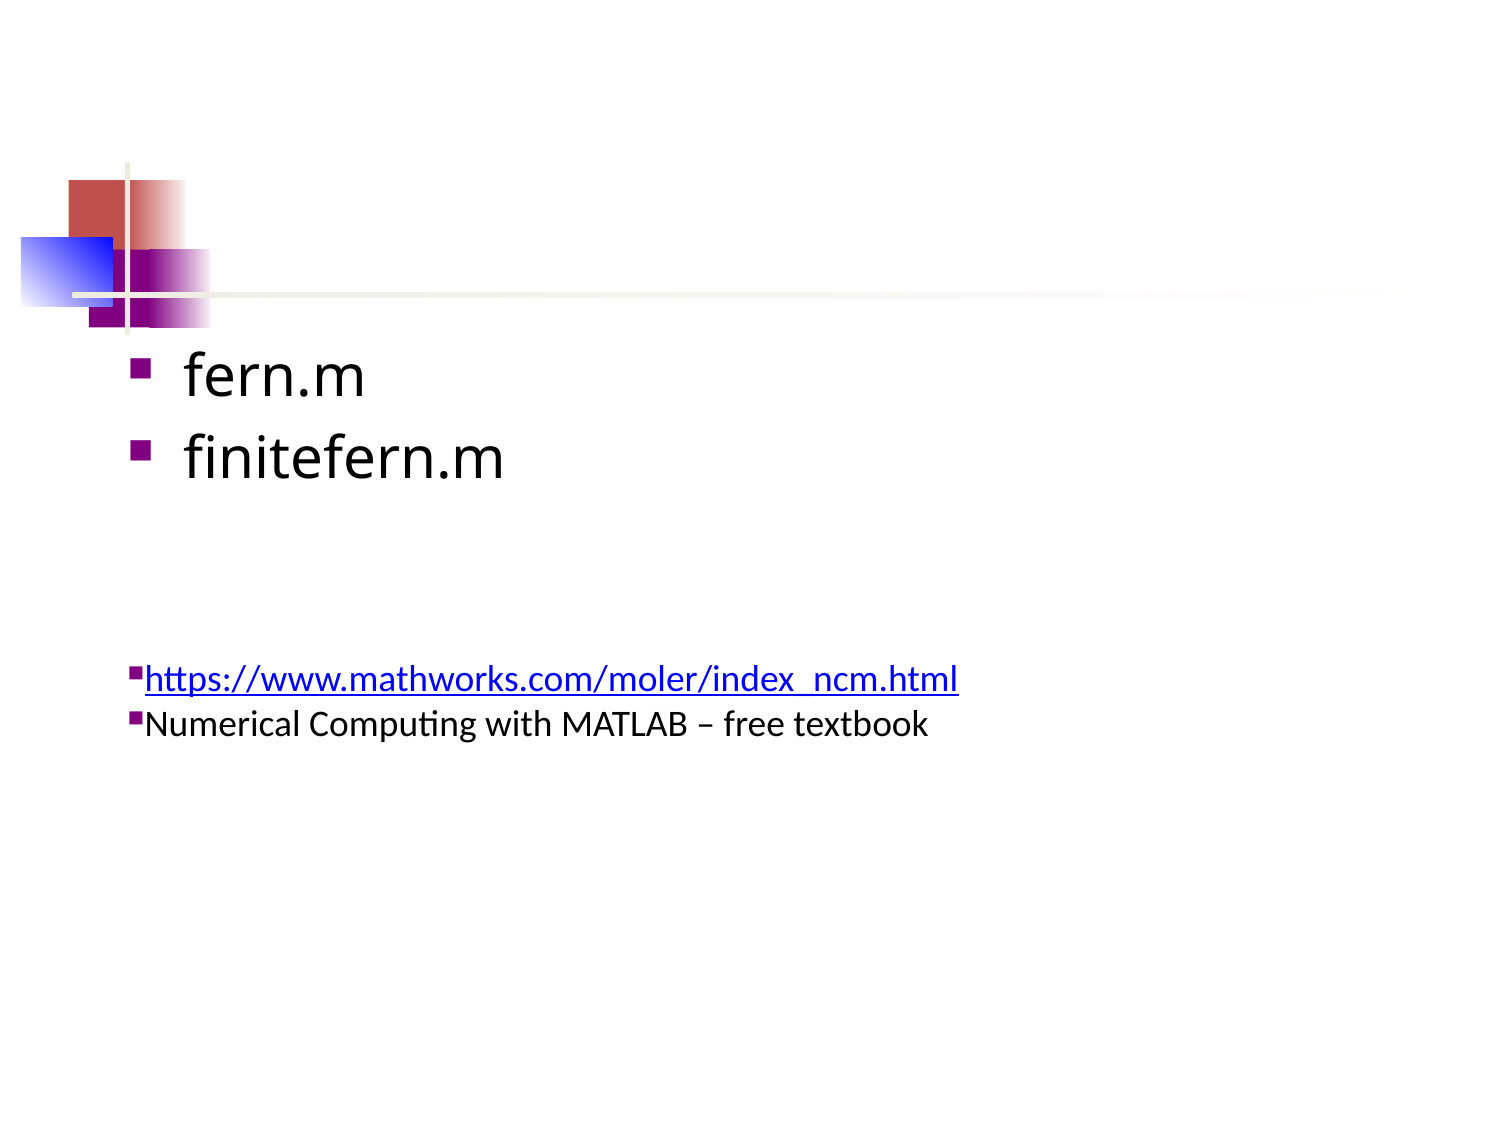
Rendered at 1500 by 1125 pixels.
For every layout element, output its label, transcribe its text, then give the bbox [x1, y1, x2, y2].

list fern.m finitefern.m https://www.mathworks.com/moler/index_ncm.html Numerical Computing with MATLAB – free textbook [112, 330, 1470, 1007]
